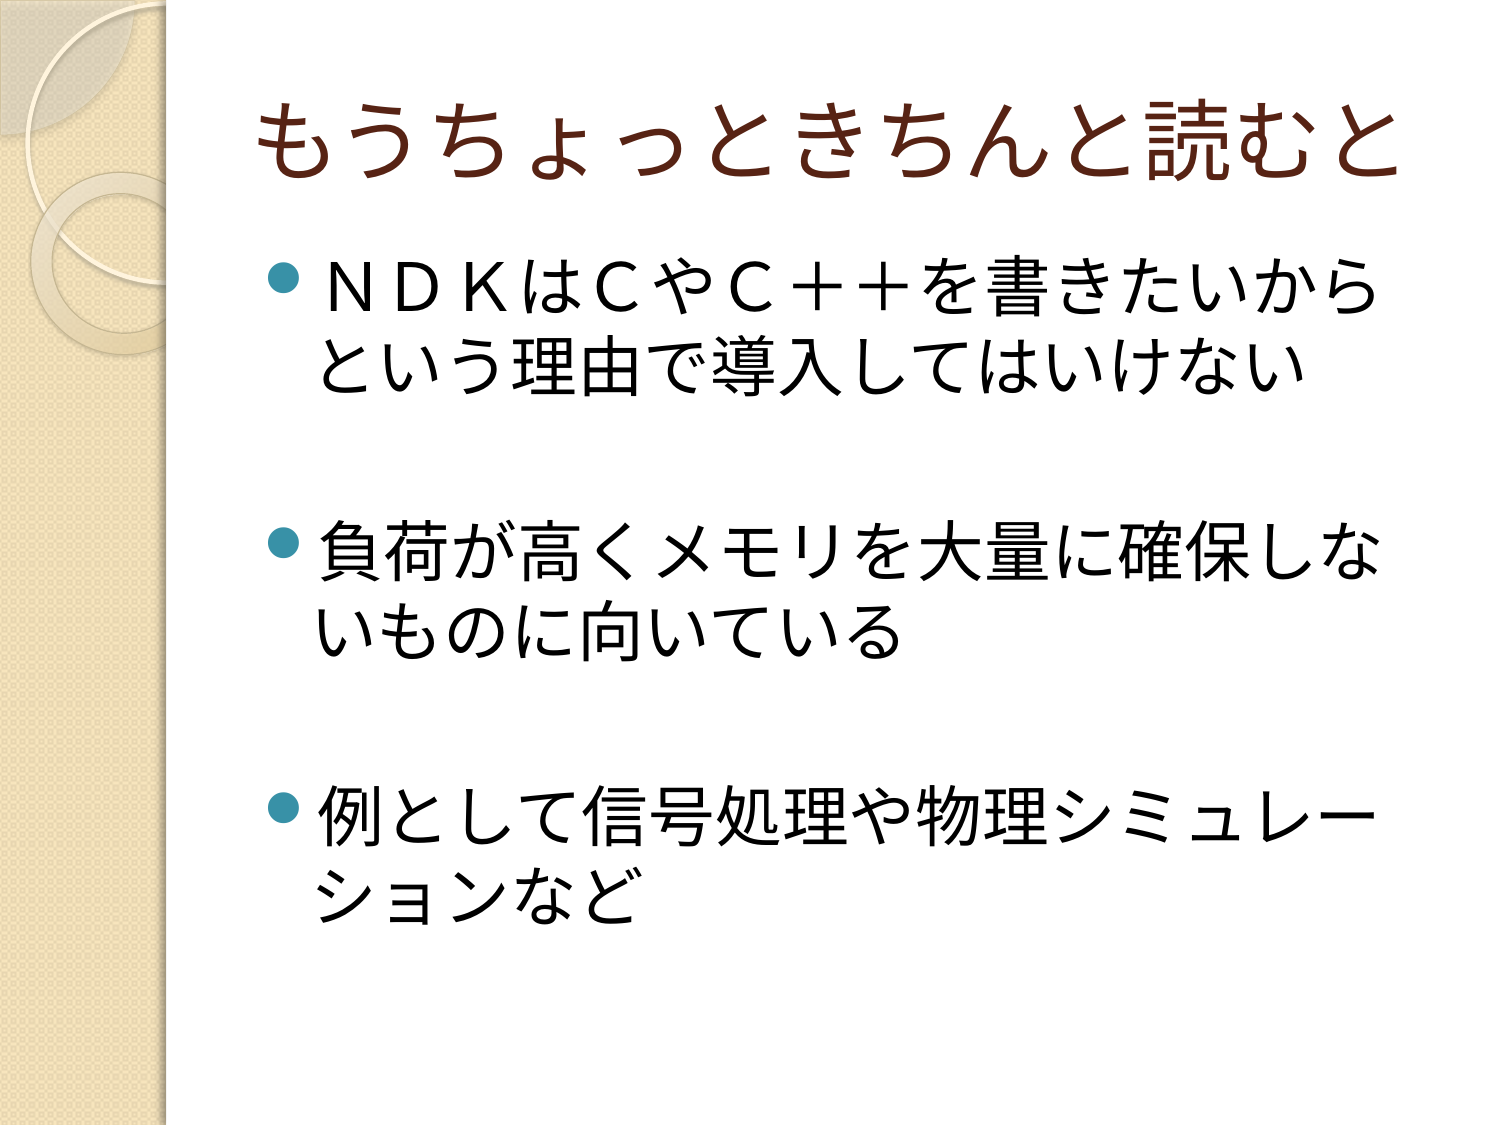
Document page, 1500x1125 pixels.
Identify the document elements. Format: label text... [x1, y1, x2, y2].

list ＮＤＫはＣやＣ＋＋を書きたいからという理由で導入してはいけない 負荷が高くメモリを大量に確保しないものに向いている 例として信号処理や物理シミュレーションなど [235, 237, 1466, 1025]
title もうちょっときちんと読むと [235, 45, 1466, 233]
